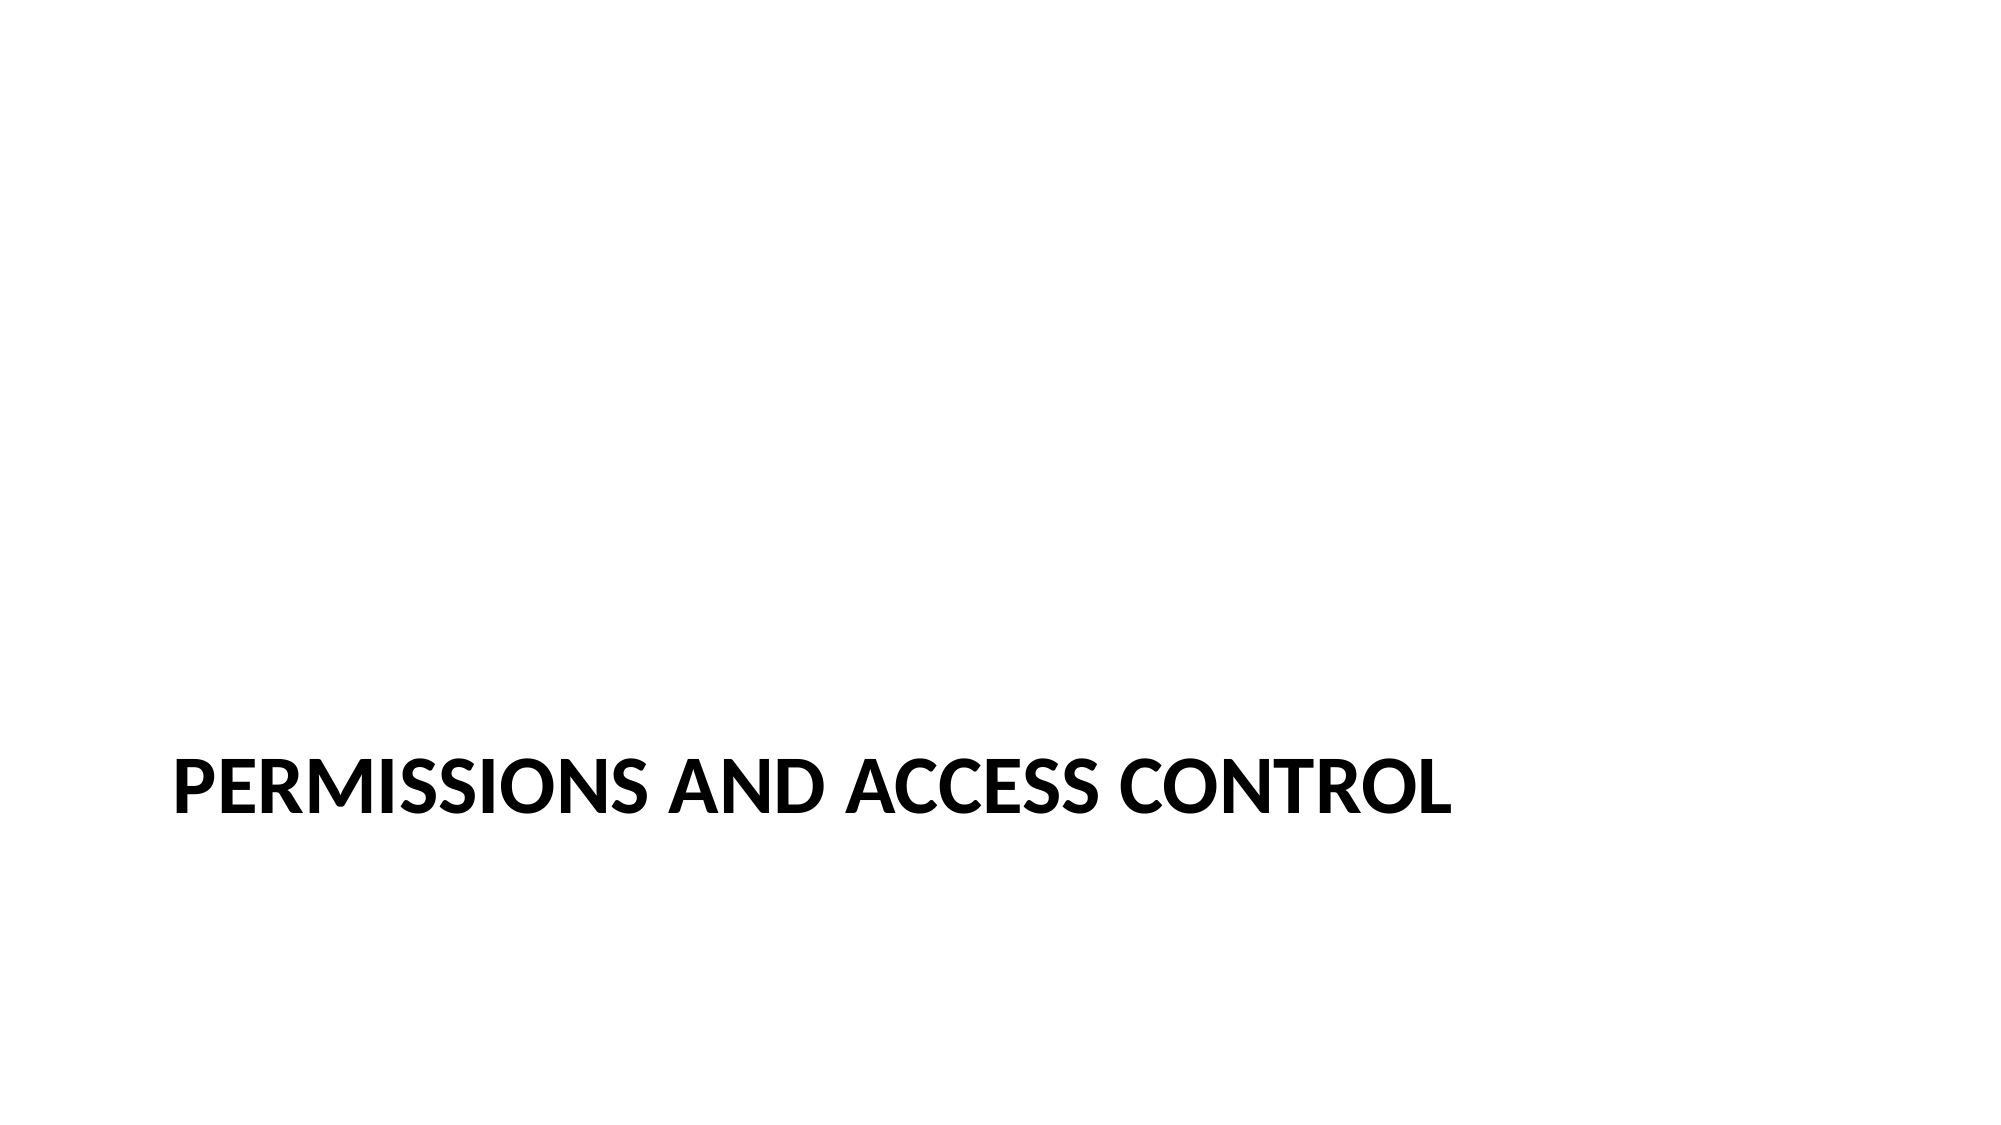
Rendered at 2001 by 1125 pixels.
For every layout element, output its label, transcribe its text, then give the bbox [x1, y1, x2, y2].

title permissions and access control [157, 722, 1858, 947]
